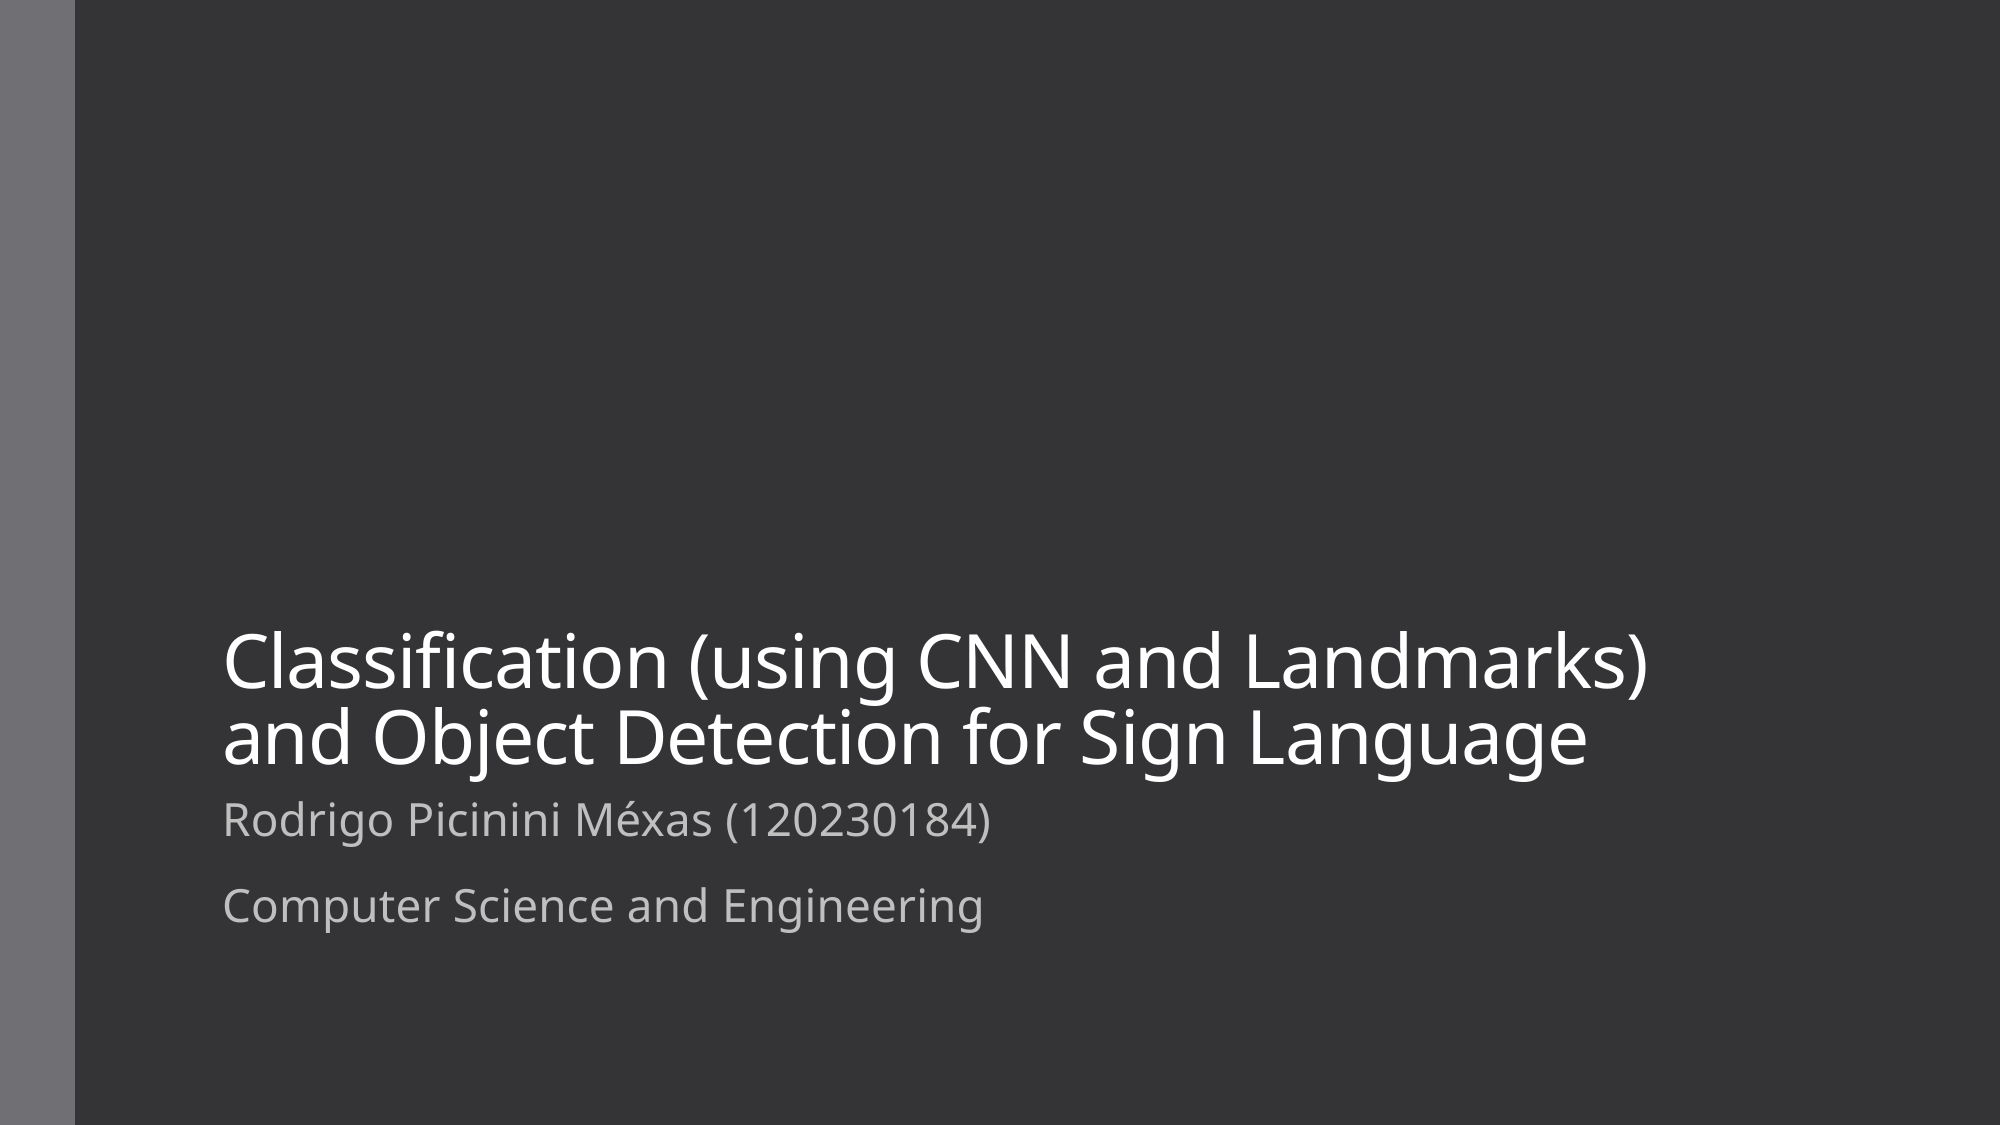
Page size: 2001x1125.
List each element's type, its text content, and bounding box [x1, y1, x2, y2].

subtitle Rodrigo Picinini Méxas (120230184) Computer Science and Engineering [206, 787, 1752, 1065]
title Classification (using CNN and Landmarks) and Object Detection for Sign Language [206, 124, 1752, 787]
